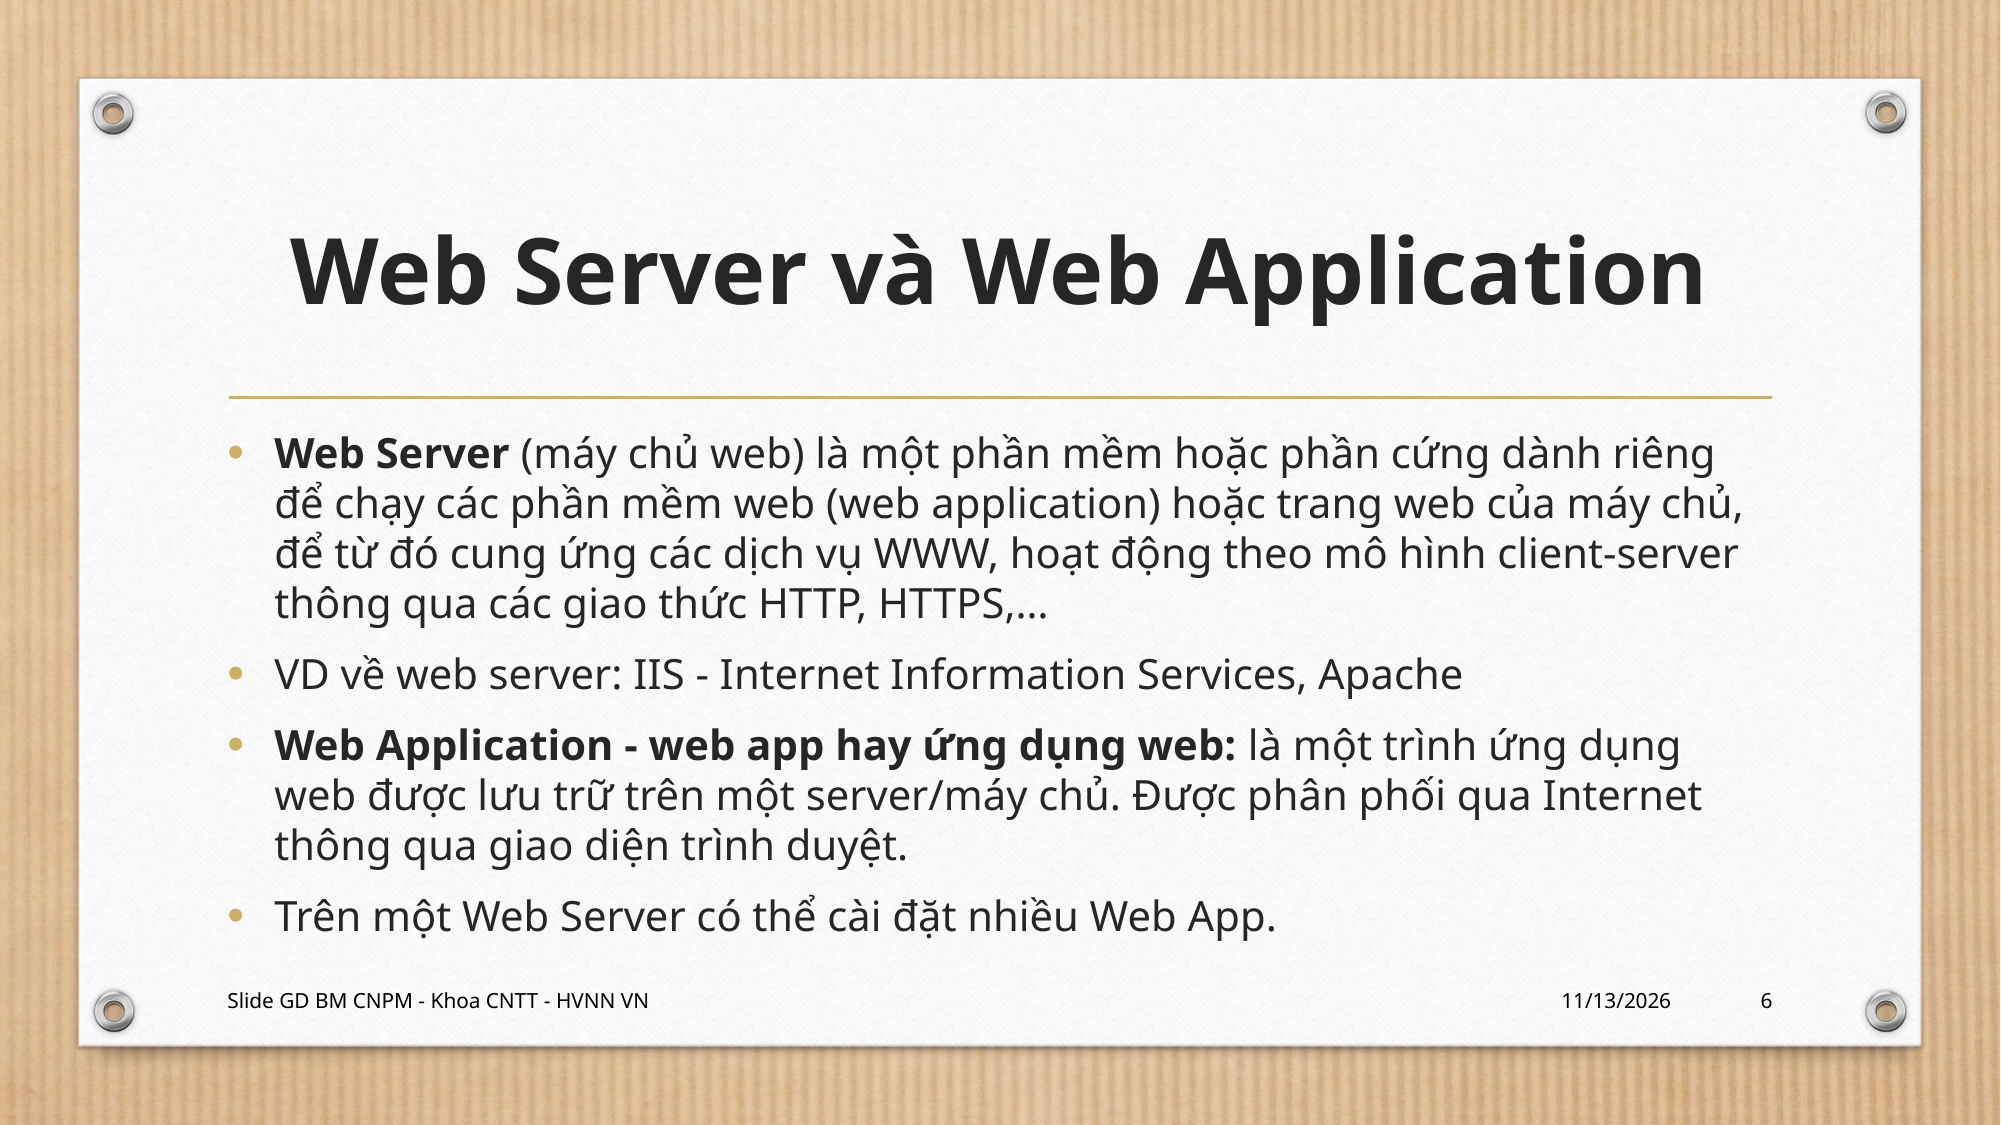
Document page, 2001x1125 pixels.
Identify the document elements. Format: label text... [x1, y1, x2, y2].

slide_number 6 [1698, 979, 1788, 1025]
list Web Server (máy chủ web) là một phần mềm hoặc phần cứng dành riêng để chạy các phần mềm web (web application) hoặc trang web của máy chủ, để từ đó cung ứng các dịch vụ WWW, hoạt động theo mô hình client-server thông qua các giao thức HTTP, HTTPS,… VD về web server: IIS - Internet Information Services, Apache Web Application - web app hay ứng dụng web: là một trình ứng dụng web được lưu trữ trên một server/máy chủ. Được phân phối qua Internet thông qua giao diện trình duyệt. Trên một Web Server có thể cài đặt nhiều Web App. [212, 419, 1788, 964]
title Web Server và Web Application [212, 161, 1788, 375]
footer Slide GD BM CNPM - Khoa CNTT - HVNN VN [212, 979, 1411, 1025]
picture [0, 0, 2001, 1125]
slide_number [1423, 979, 1686, 1025]
